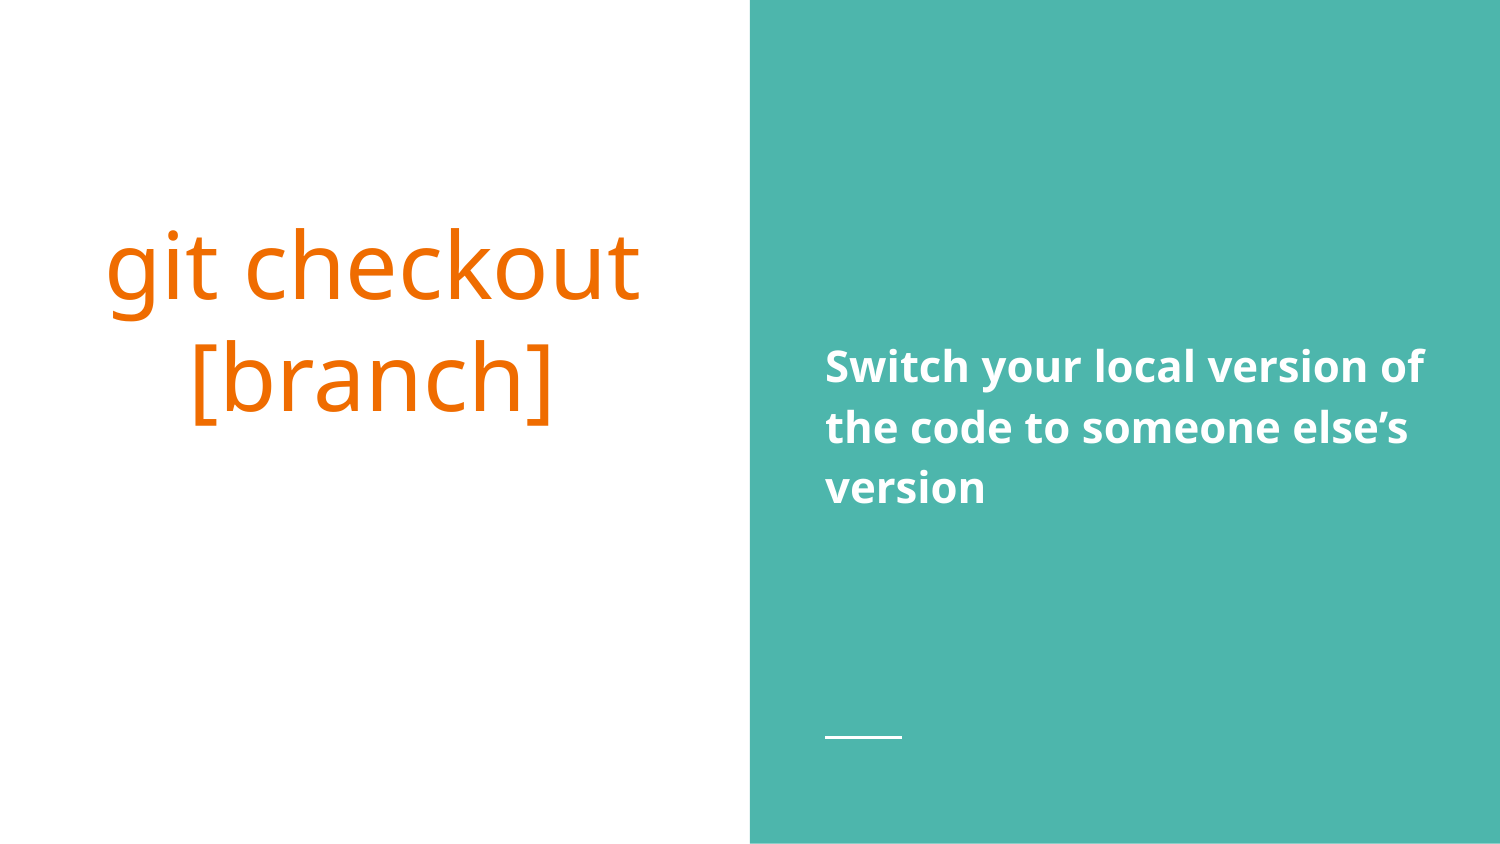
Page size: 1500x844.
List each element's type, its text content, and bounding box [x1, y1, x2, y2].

list Switch your local version of the code to someone else’s version [810, 118, 1440, 725]
title git checkout [branch] [5, 170, 741, 446]
